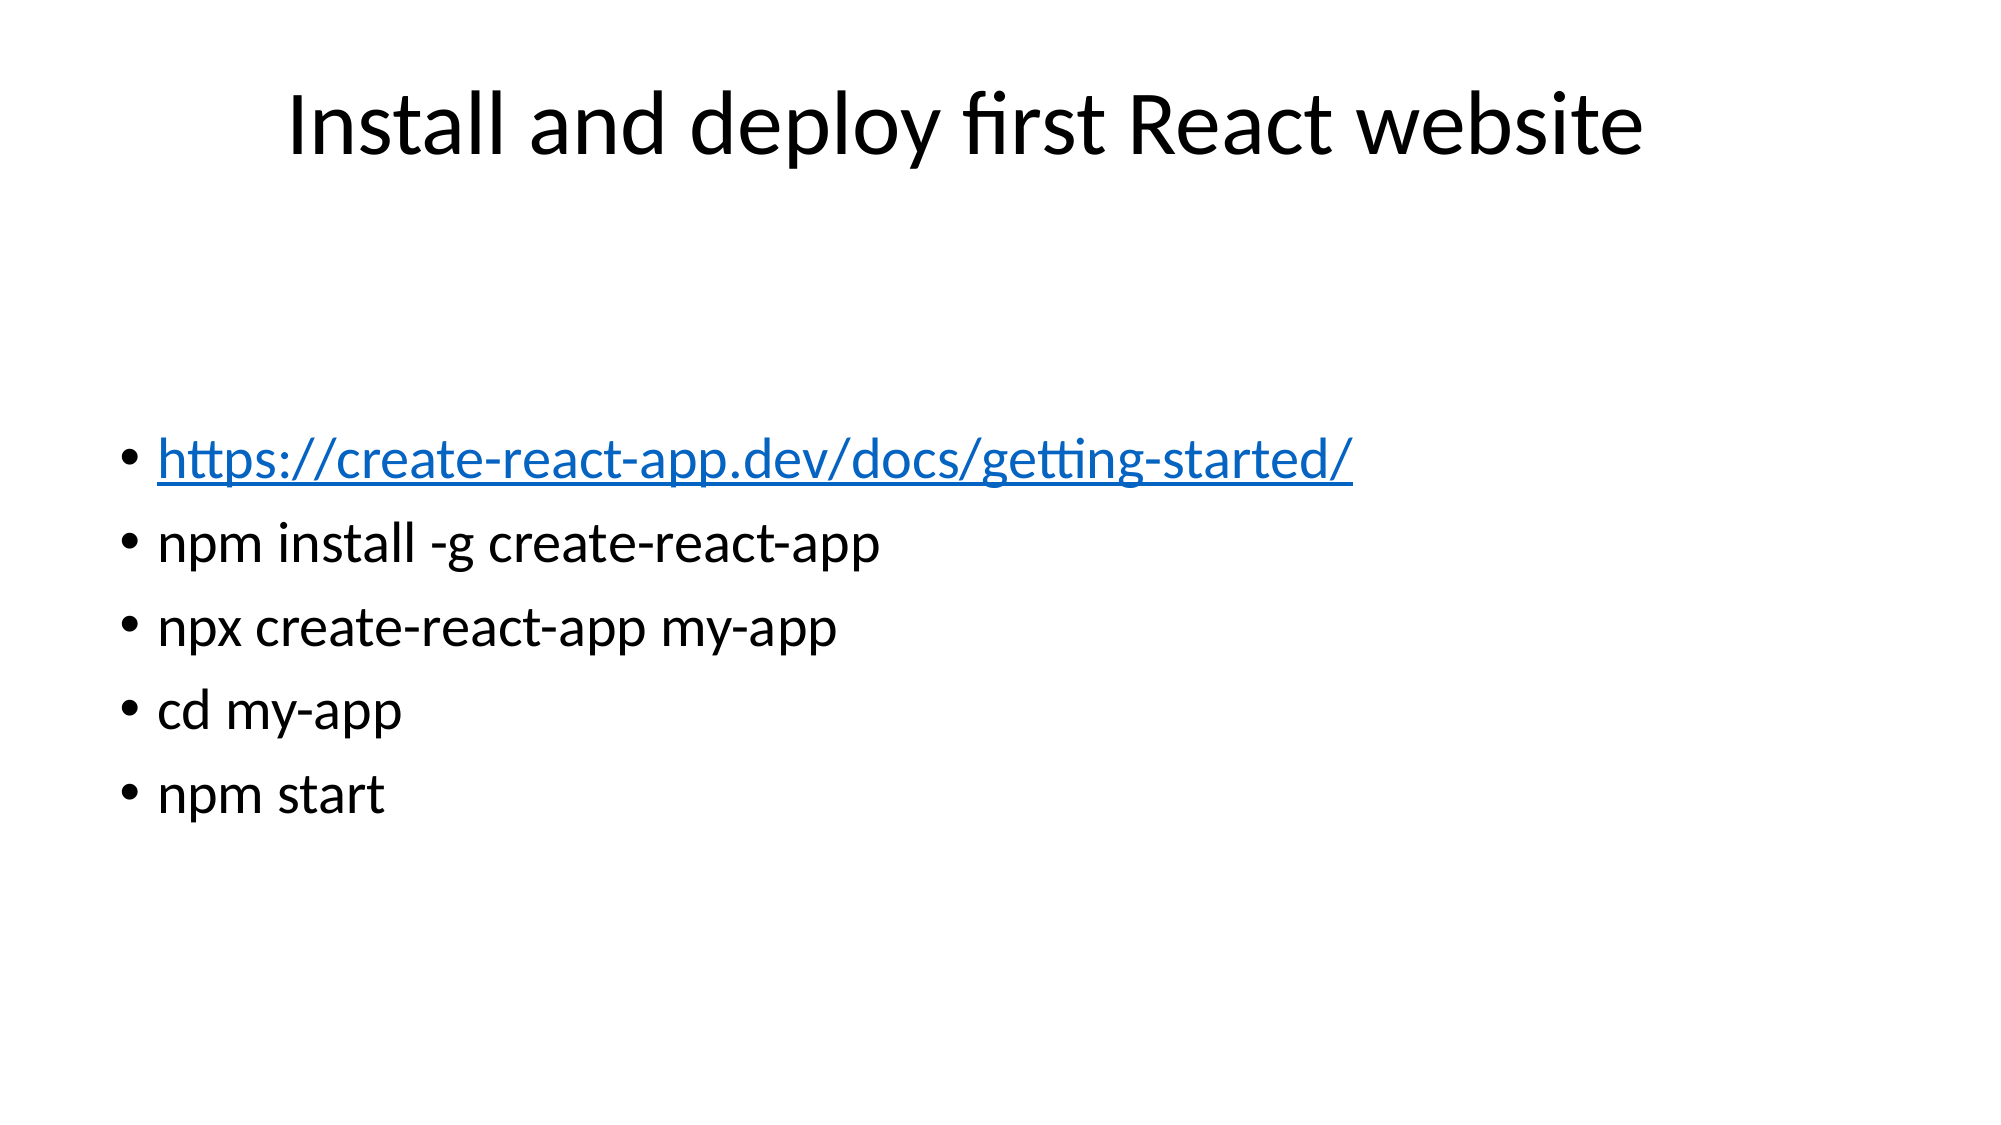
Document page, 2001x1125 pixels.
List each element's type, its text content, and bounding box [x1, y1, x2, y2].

list https://create-react-app.dev/docs/getting-started/ npm install -g create-react-app npx create-react-app my-app cd my-app npm start [104, 420, 1830, 859]
text_box Install and deploy first React website [271, 55, 1663, 181]
